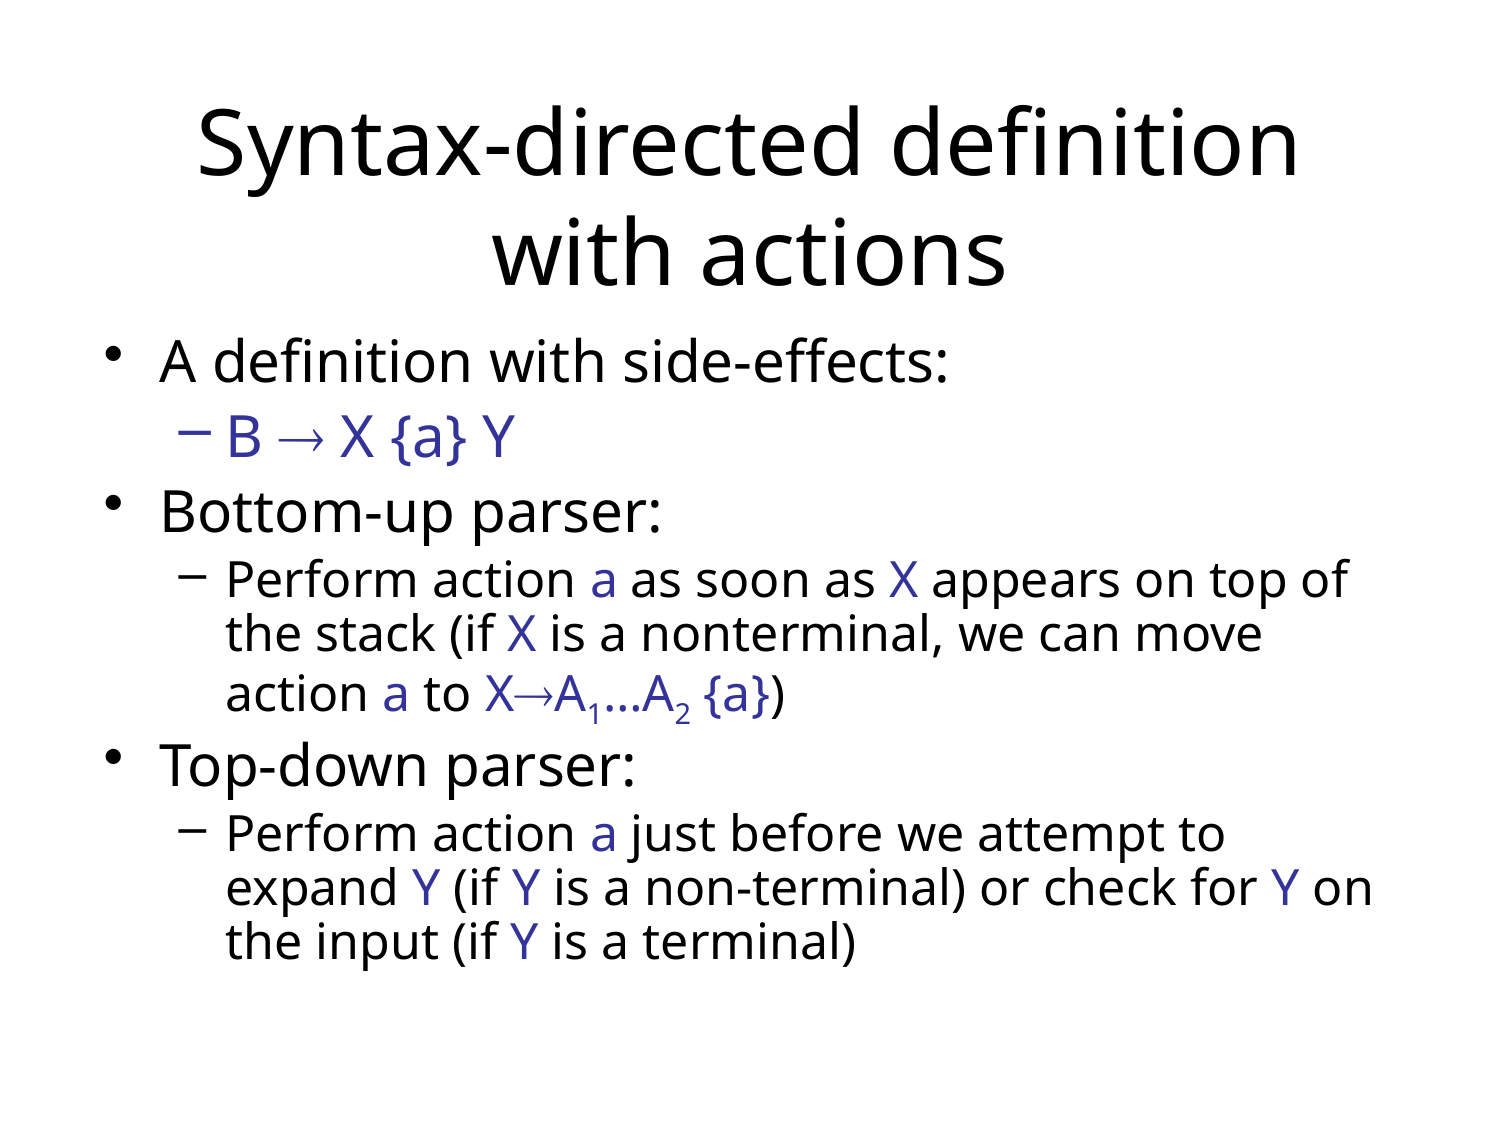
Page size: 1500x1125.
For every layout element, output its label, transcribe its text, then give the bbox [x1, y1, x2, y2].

title Syntax-directed definition with actions [112, 99, 1388, 288]
list A definition with side-effects: B  X {a} Y Bottom-up parser: Perform action a as soon as X appears on top of the stack (if X is a nonterminal, we can move action a to XA1…A2 {a}) Top-down parser: Perform action a just before we attempt to expand Y (if Y is a non-terminal) or check for Y on the input (if Y is a terminal) [88, 324, 1412, 1001]
